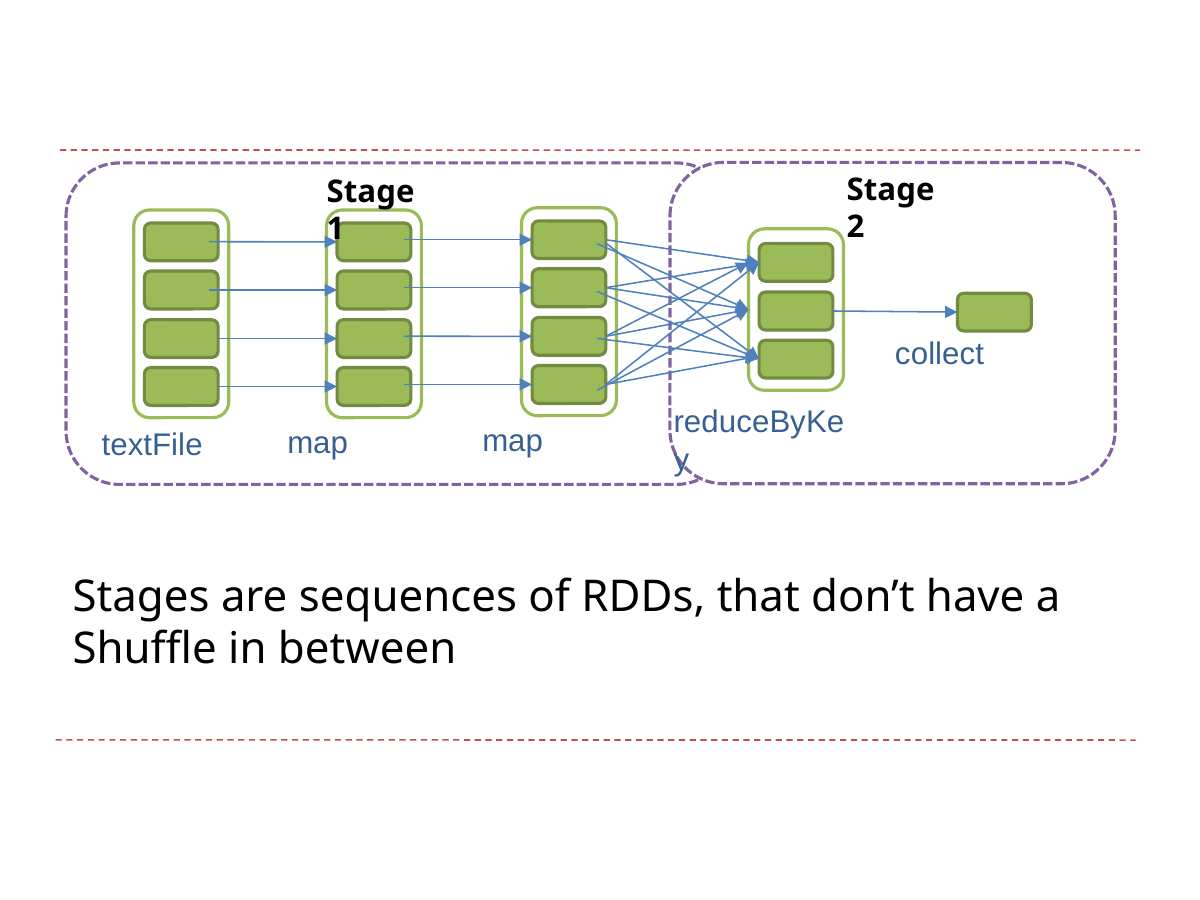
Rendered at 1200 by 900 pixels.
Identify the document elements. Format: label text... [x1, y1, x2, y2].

text_box Stage 1 [313, 164, 454, 241]
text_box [606, 243, 760, 262]
text_box [668, 160, 837, 239]
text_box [133, 209, 229, 418]
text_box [326, 209, 422, 418]
text_box [64, 161, 698, 486]
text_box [748, 228, 844, 391]
text_box map [274, 415, 410, 466]
text_box textFile [88, 417, 224, 468]
text_box Stage 2 [833, 162, 965, 251]
text_box collect [882, 326, 1088, 378]
text_box [955, 291, 1033, 326]
text_box Stages are sequences of RDDs, that don’t have a Shuffle in between [59, 560, 1140, 700]
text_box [605, 355, 759, 385]
text_box reduceByKey [660, 395, 866, 483]
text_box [521, 207, 617, 416]
text_box map [469, 413, 605, 464]
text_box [596, 309, 749, 391]
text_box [605, 262, 760, 359]
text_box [596, 243, 606, 291]
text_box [605, 239, 760, 243]
text_box [707, 160, 1117, 486]
